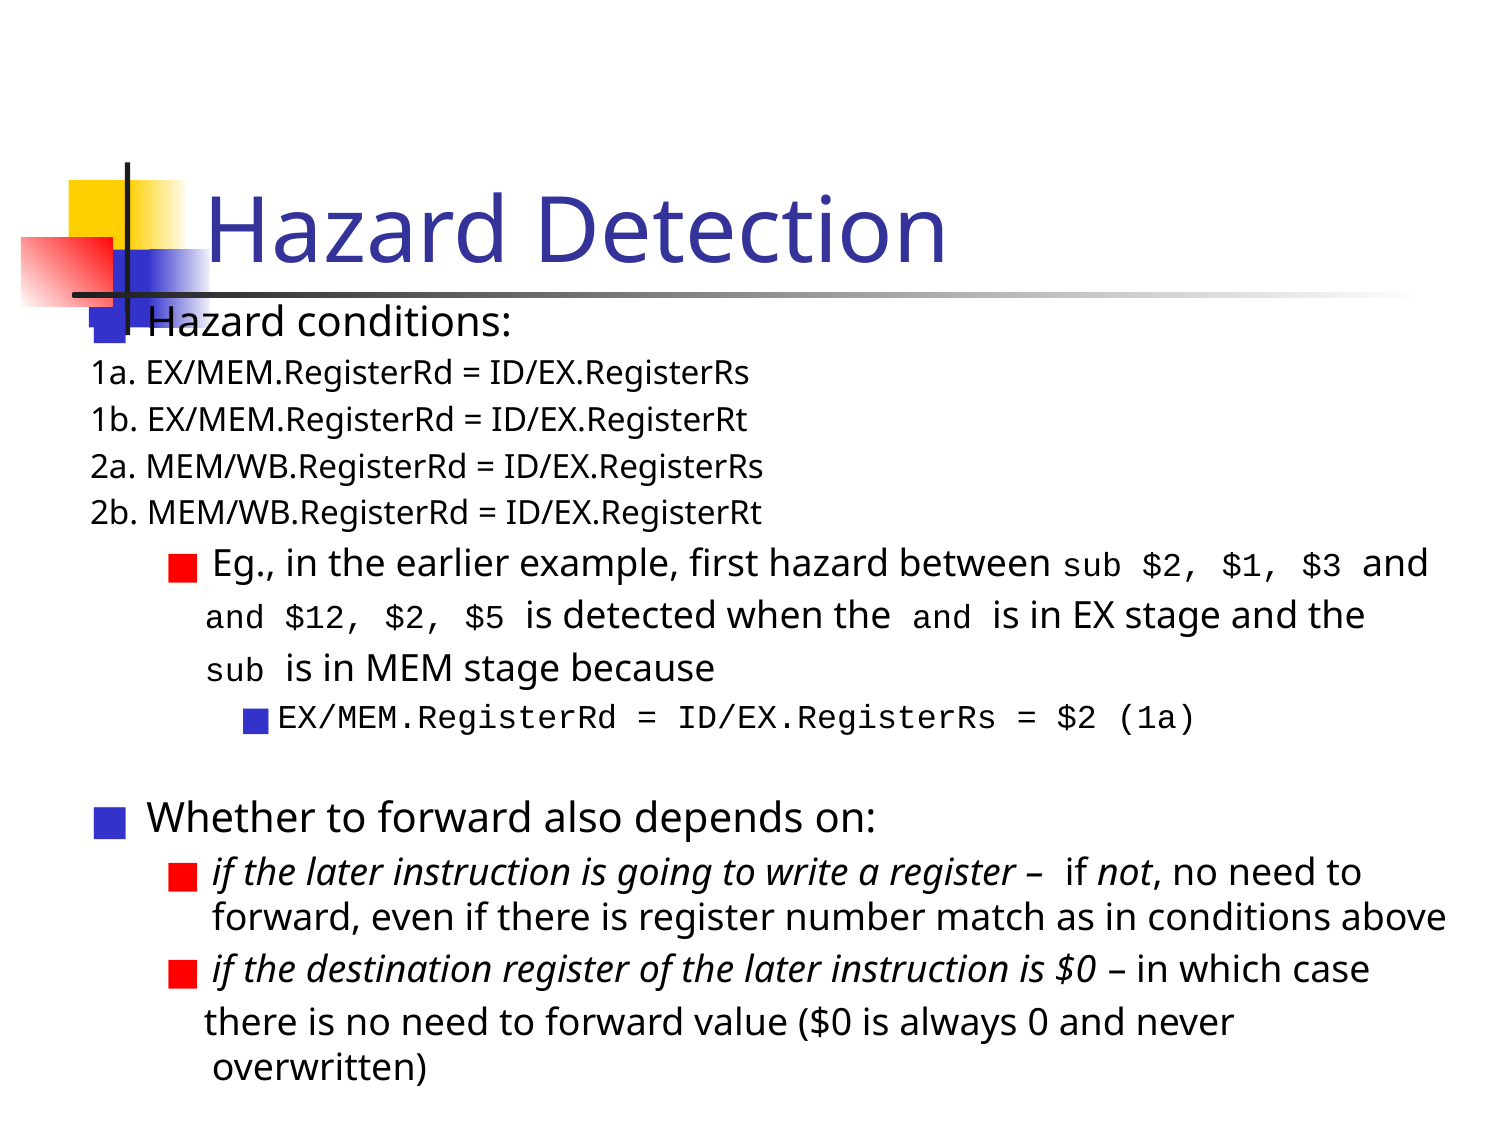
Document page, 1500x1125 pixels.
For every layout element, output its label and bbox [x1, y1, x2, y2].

list [75, 287, 1475, 1082]
title [188, 101, 1468, 287]
